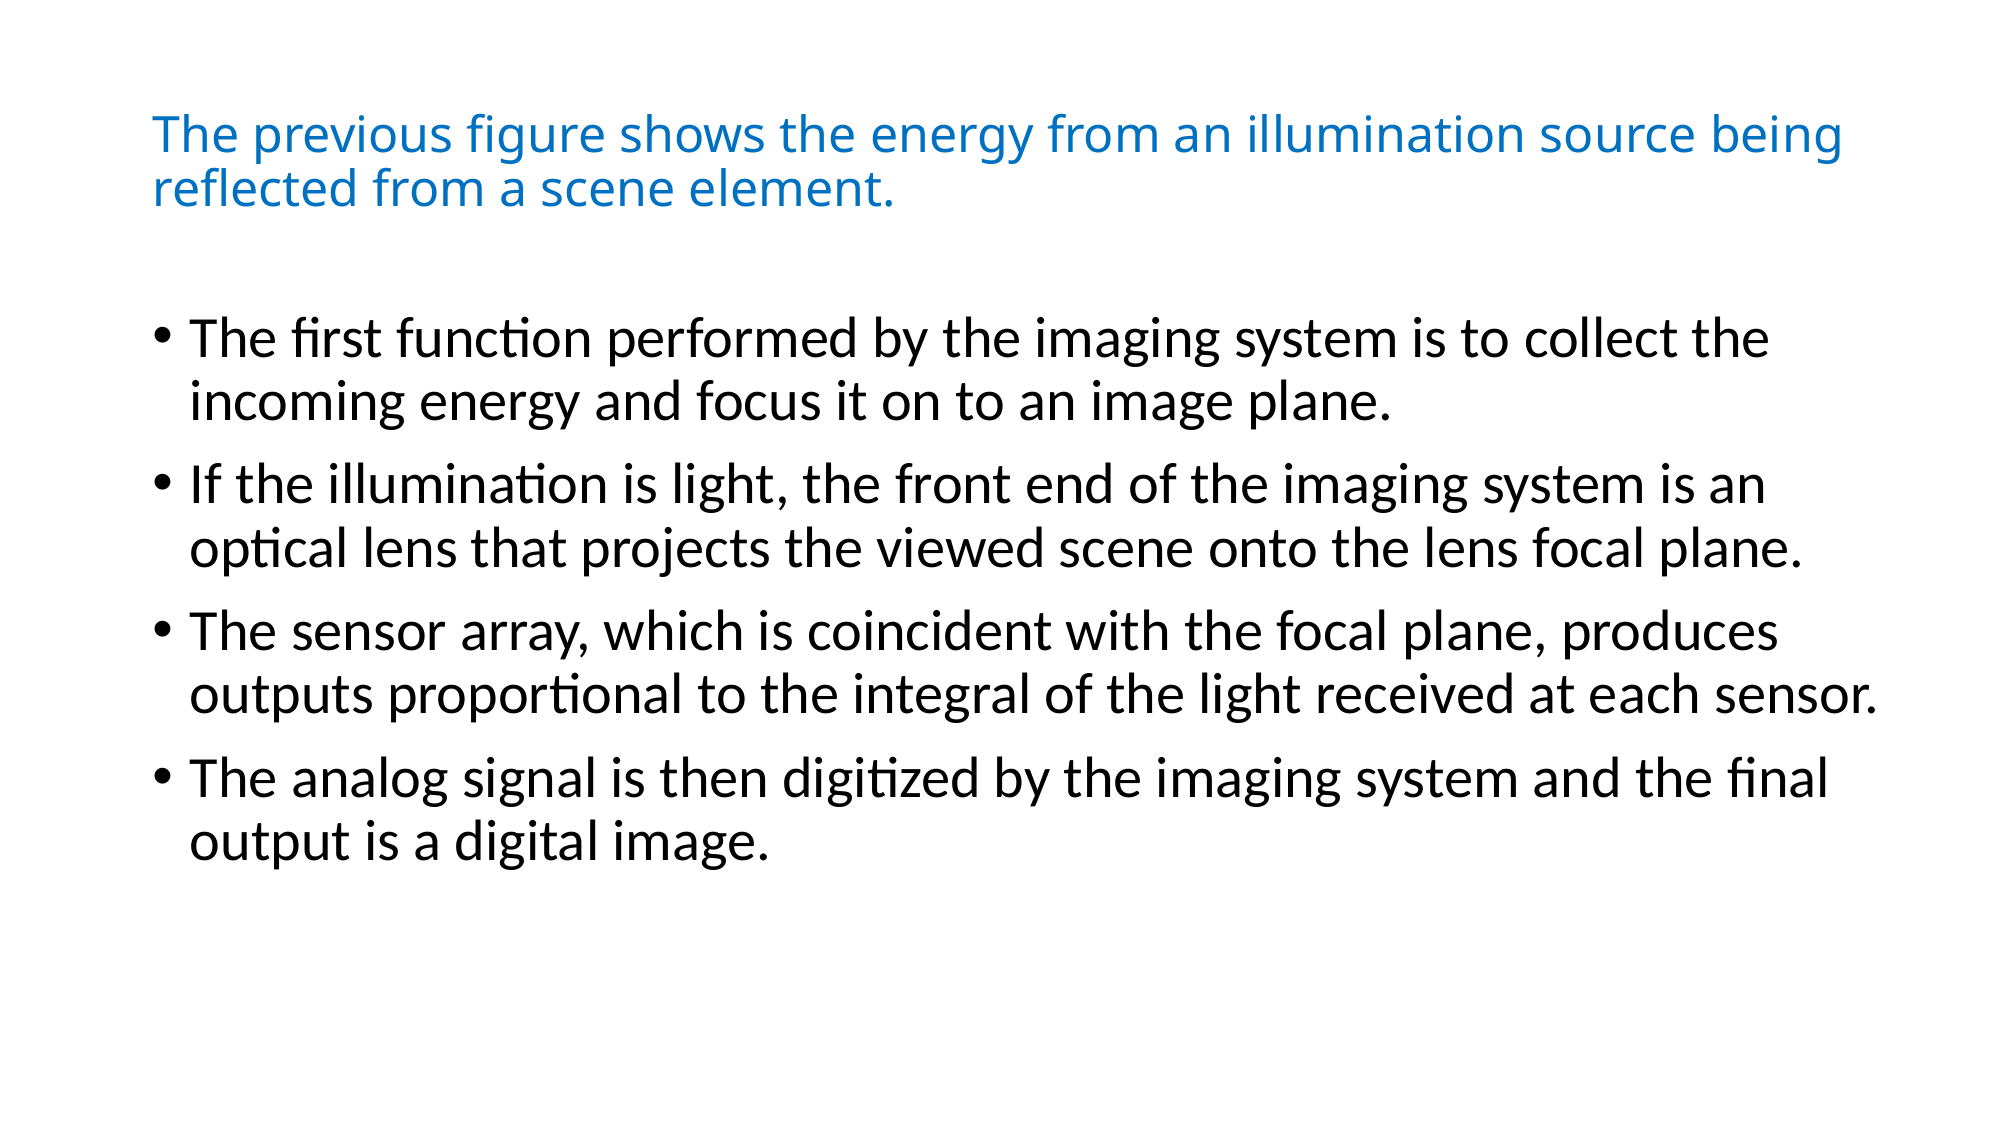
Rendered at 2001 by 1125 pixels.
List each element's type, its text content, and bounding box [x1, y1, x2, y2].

title The previous figure shows the energy from an illumination source being reflected from a scene element. [137, 54, 1958, 272]
list The first function performed by the imaging system is to collect the incoming energy and focus it on to an image plane. If the illumination is light, the front end of the imaging system is an optical lens that projects the viewed scene onto the lens focal plane. The sensor array, which is coincident with the focal plane, produces outputs proportional to the integral of the light received at each sensor. The analog signal is then digitized by the imaging system and the final output is a digital image. [137, 299, 1941, 1014]
